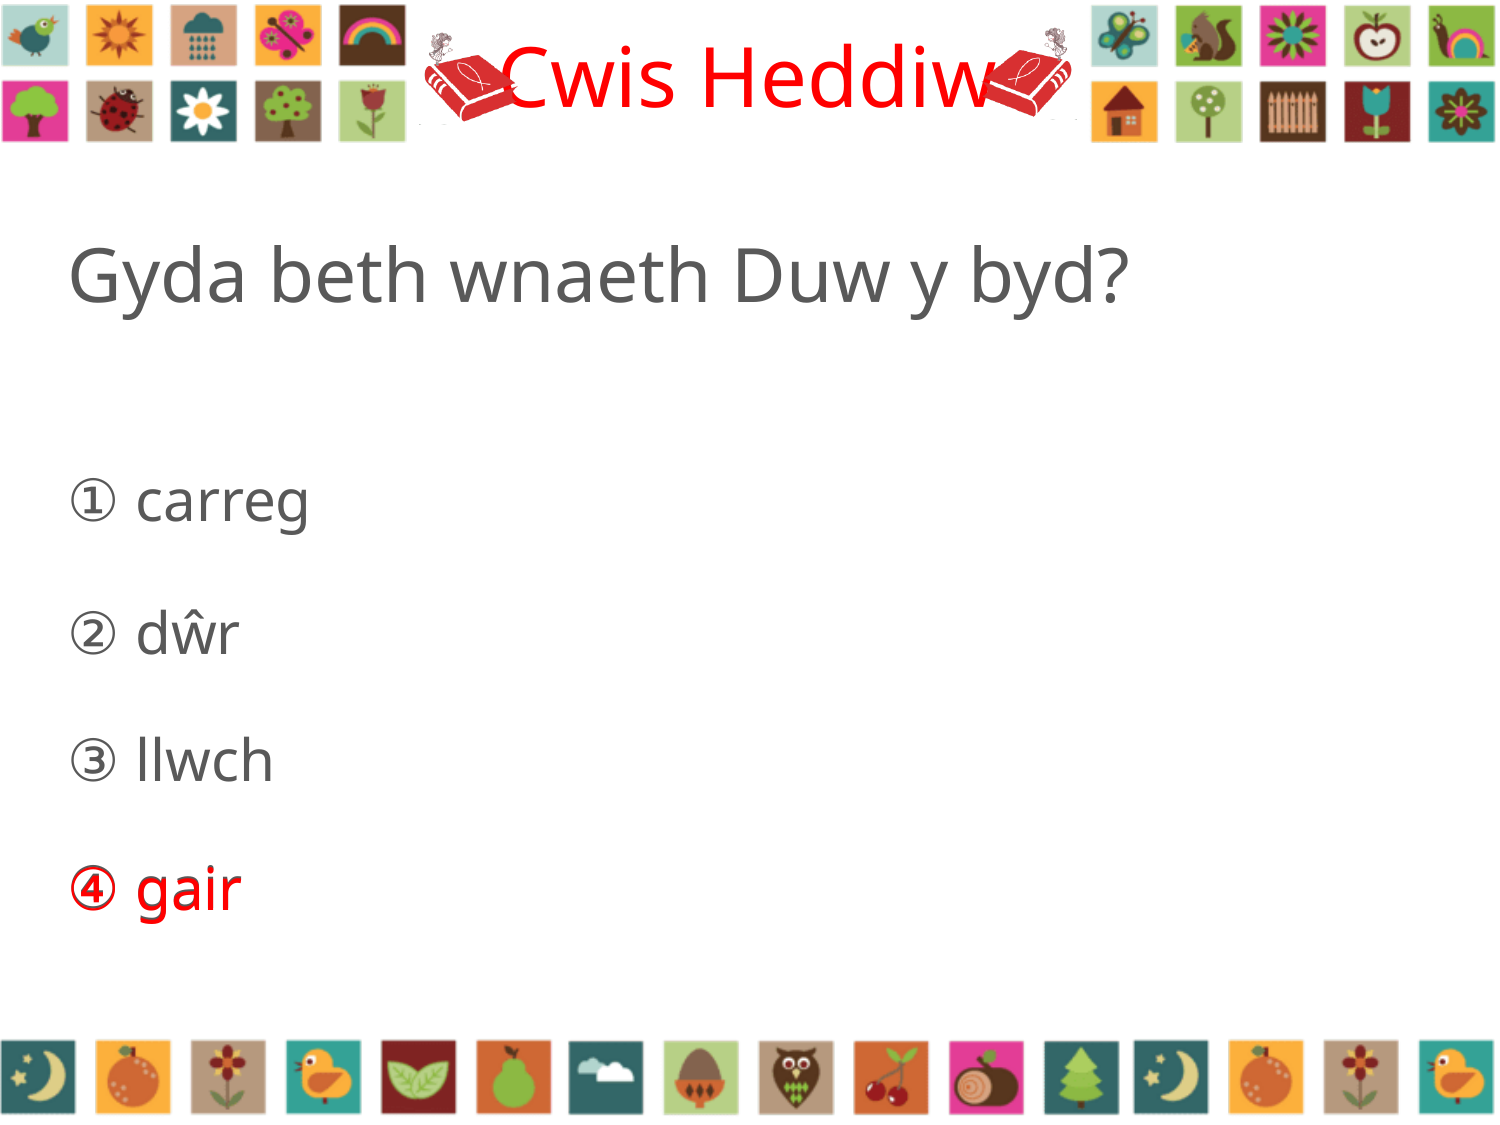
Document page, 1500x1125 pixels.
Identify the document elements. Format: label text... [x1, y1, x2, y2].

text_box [0, 1028, 1500, 1118]
text_box ② dŵr [53, 589, 1436, 674]
picture [950, 3, 1500, 150]
picture [0, 3, 550, 150]
text_box ③ llwch [53, 716, 1483, 801]
text_box Gyda beth wnaeth Duw y byd? [53, 219, 1436, 325]
text_box ① carreg [53, 456, 1436, 541]
text_box Cwis Heddiw [547, 16, 1078, 131]
text_box ④ gair [53, 844, 1483, 930]
